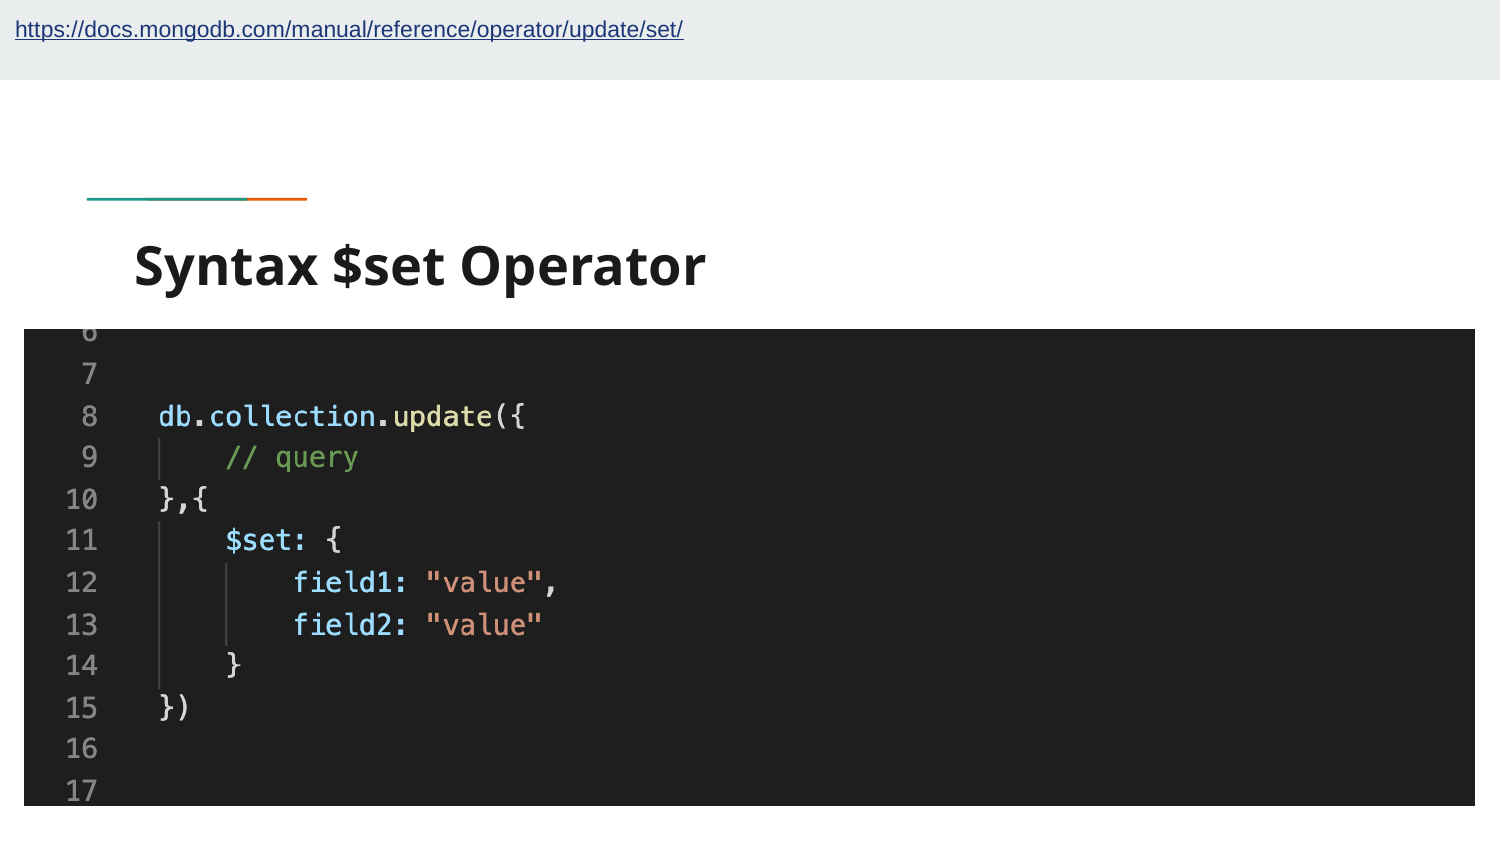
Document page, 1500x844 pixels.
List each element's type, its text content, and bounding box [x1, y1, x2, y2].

picture [24, 328, 1476, 806]
title Syntax $set Operator [119, 216, 1381, 305]
text_box https://docs.mongodb.com/manual/reference/operator/update/set/ [0, 0, 1500, 81]
